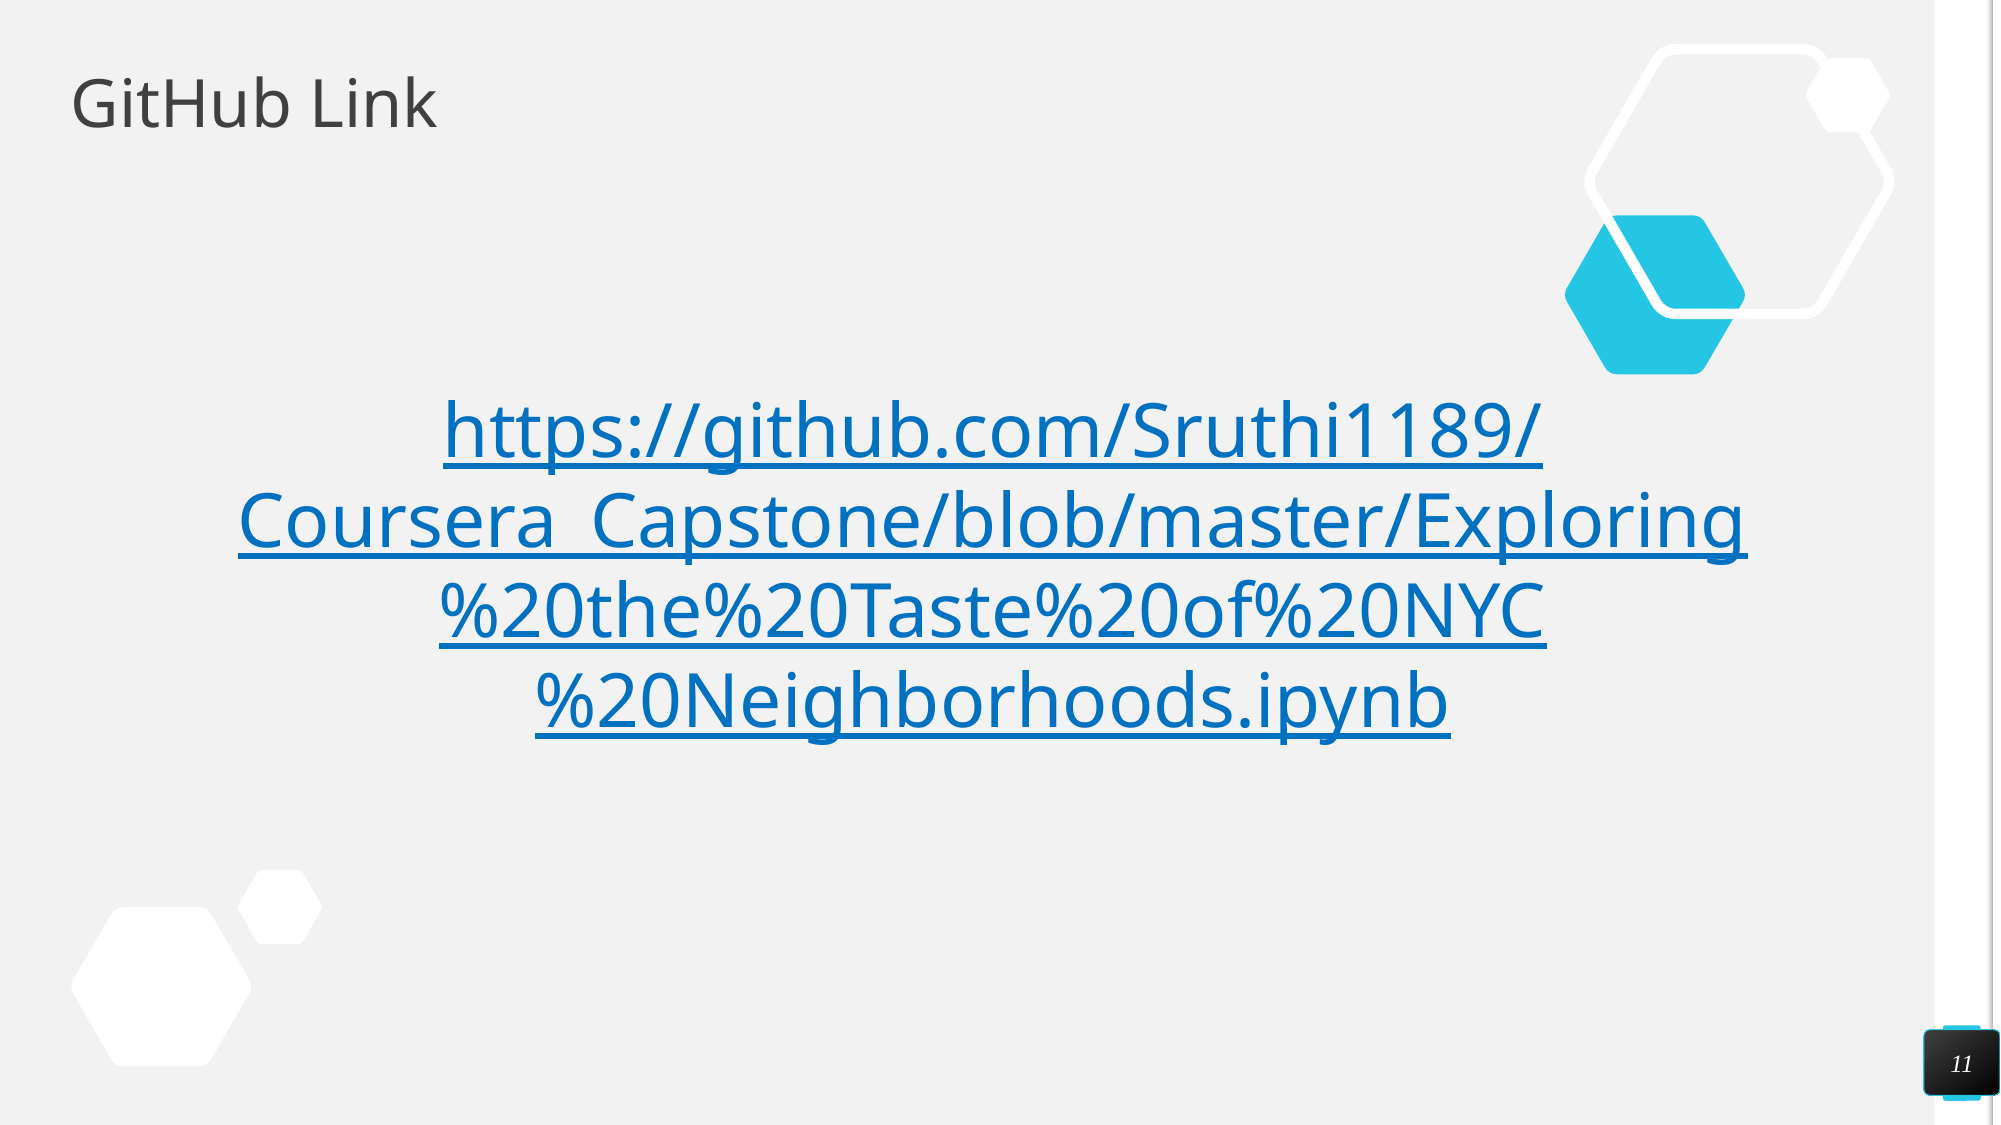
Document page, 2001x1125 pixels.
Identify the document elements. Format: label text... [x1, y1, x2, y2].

list https://github.com/Sruthi1189/Coursera_Capstone/blob/master/Exploring%20the%20Taste%20of%20NYC%20Neighborhoods.ipynb [159, 355, 1827, 770]
slide_number 11 [1923, 1029, 2000, 1096]
title GitHub Link [70, 70, 1930, 142]
